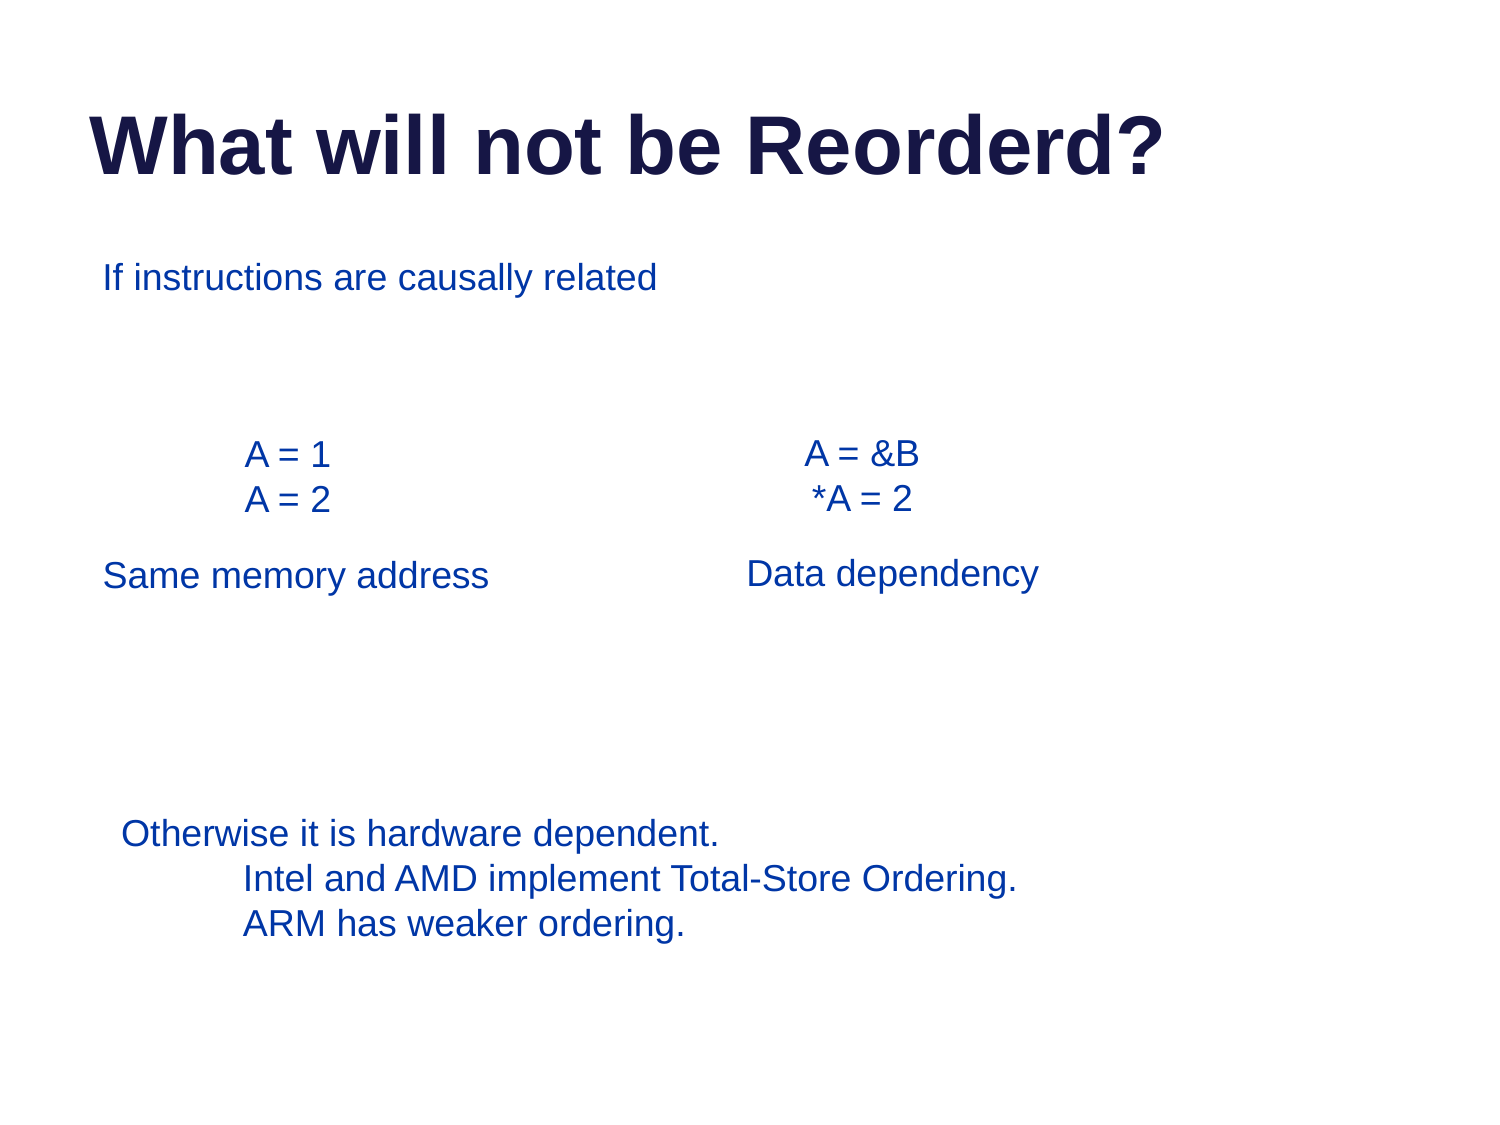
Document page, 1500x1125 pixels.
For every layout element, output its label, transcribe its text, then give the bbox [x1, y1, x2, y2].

text_box Data dependency [731, 542, 1157, 602]
title What will not be Reorderd? [75, 0, 1425, 200]
text_box If instructions are causally related [87, 245, 1375, 306]
text_box A = 1 A = 2 [175, 423, 401, 528]
text_box Same memory address [87, 543, 513, 603]
text_box Otherwise it is hardware dependent. Intel and AMD implement Total-Store Ordering. ARM has weaker ordering. [106, 756, 1394, 952]
text_box A = &B *A = 2 [749, 421, 975, 527]
